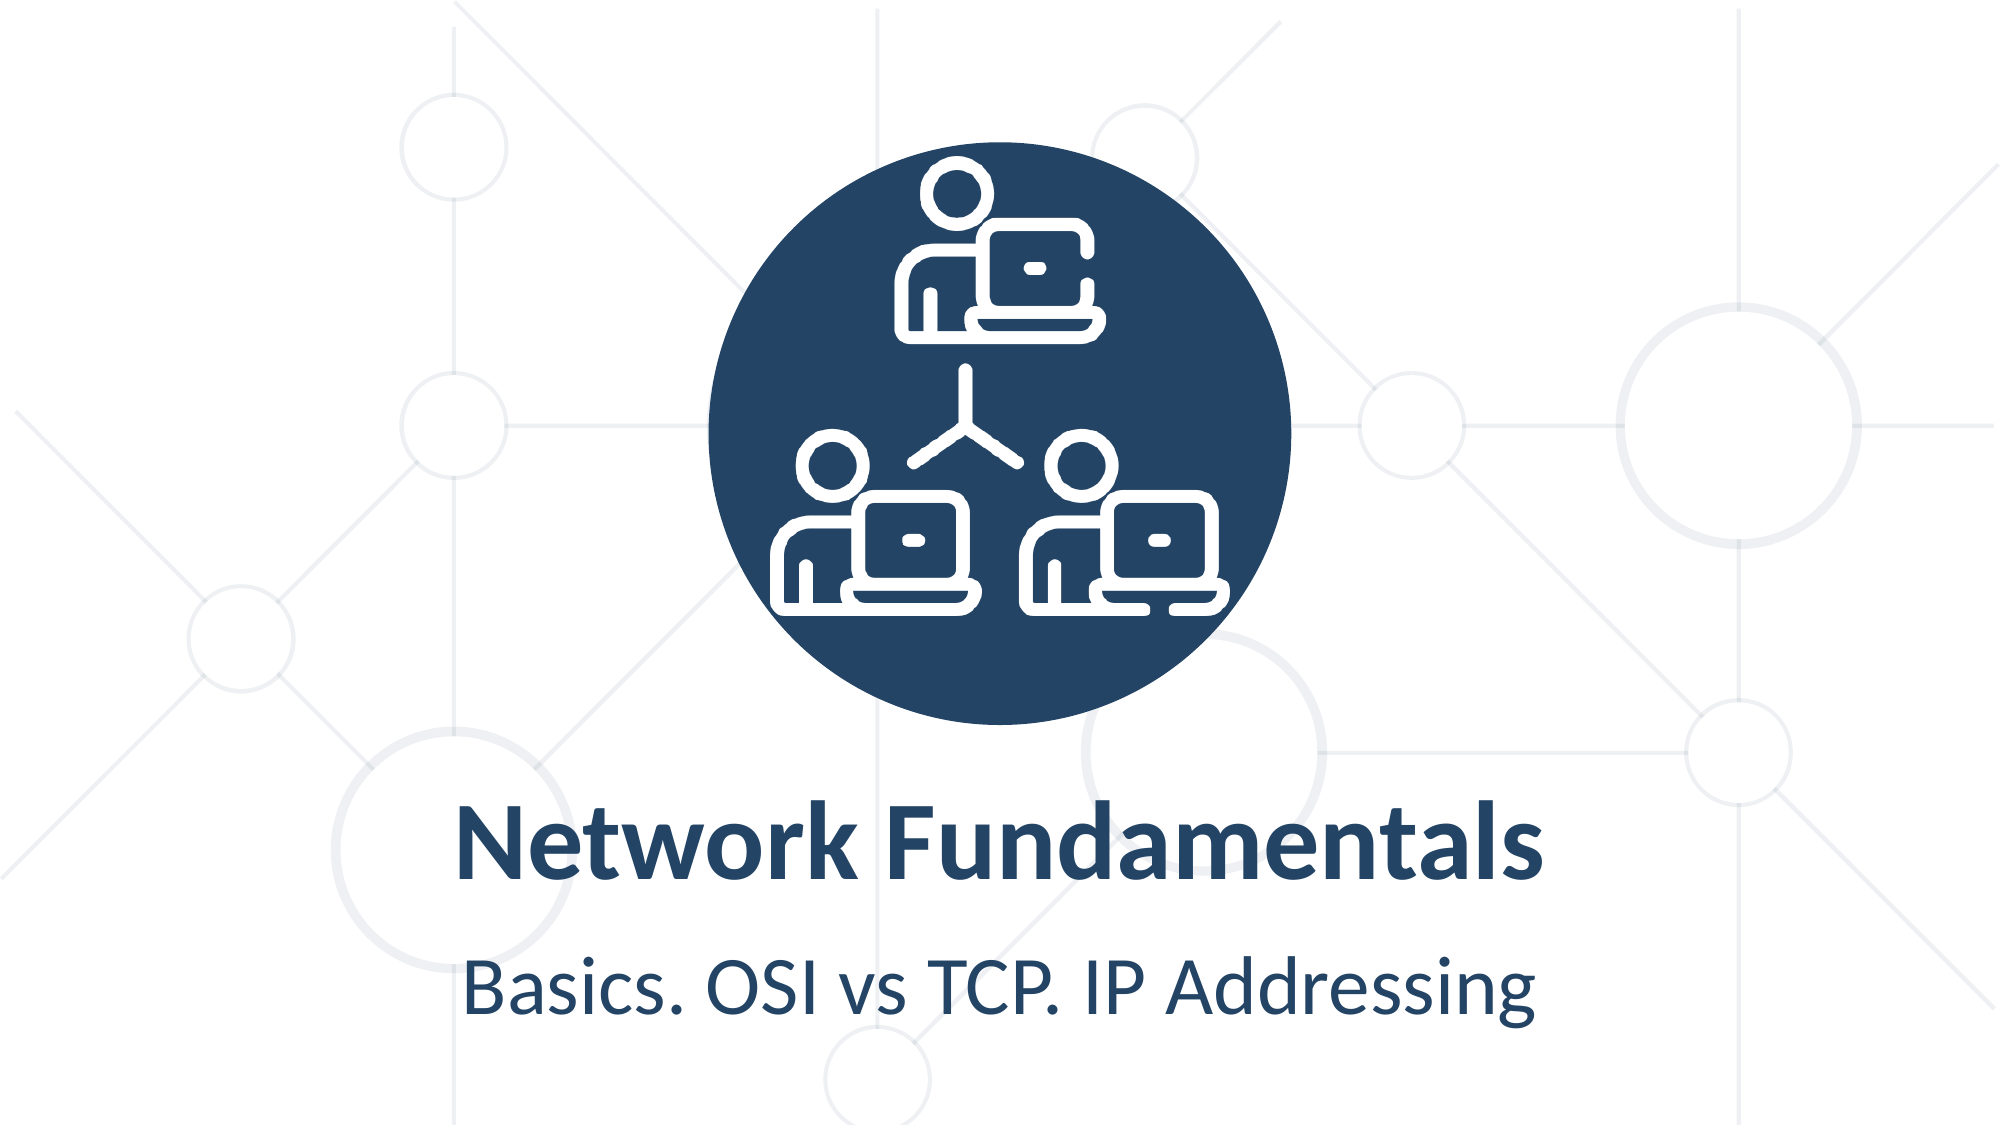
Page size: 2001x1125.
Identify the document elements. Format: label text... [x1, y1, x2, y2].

picture [770, 156, 1230, 616]
subtitle Basics. OSI vs TCP. IP Addressing [100, 916, 1900, 1043]
title Network Fundamentals [100, 771, 1900, 898]
